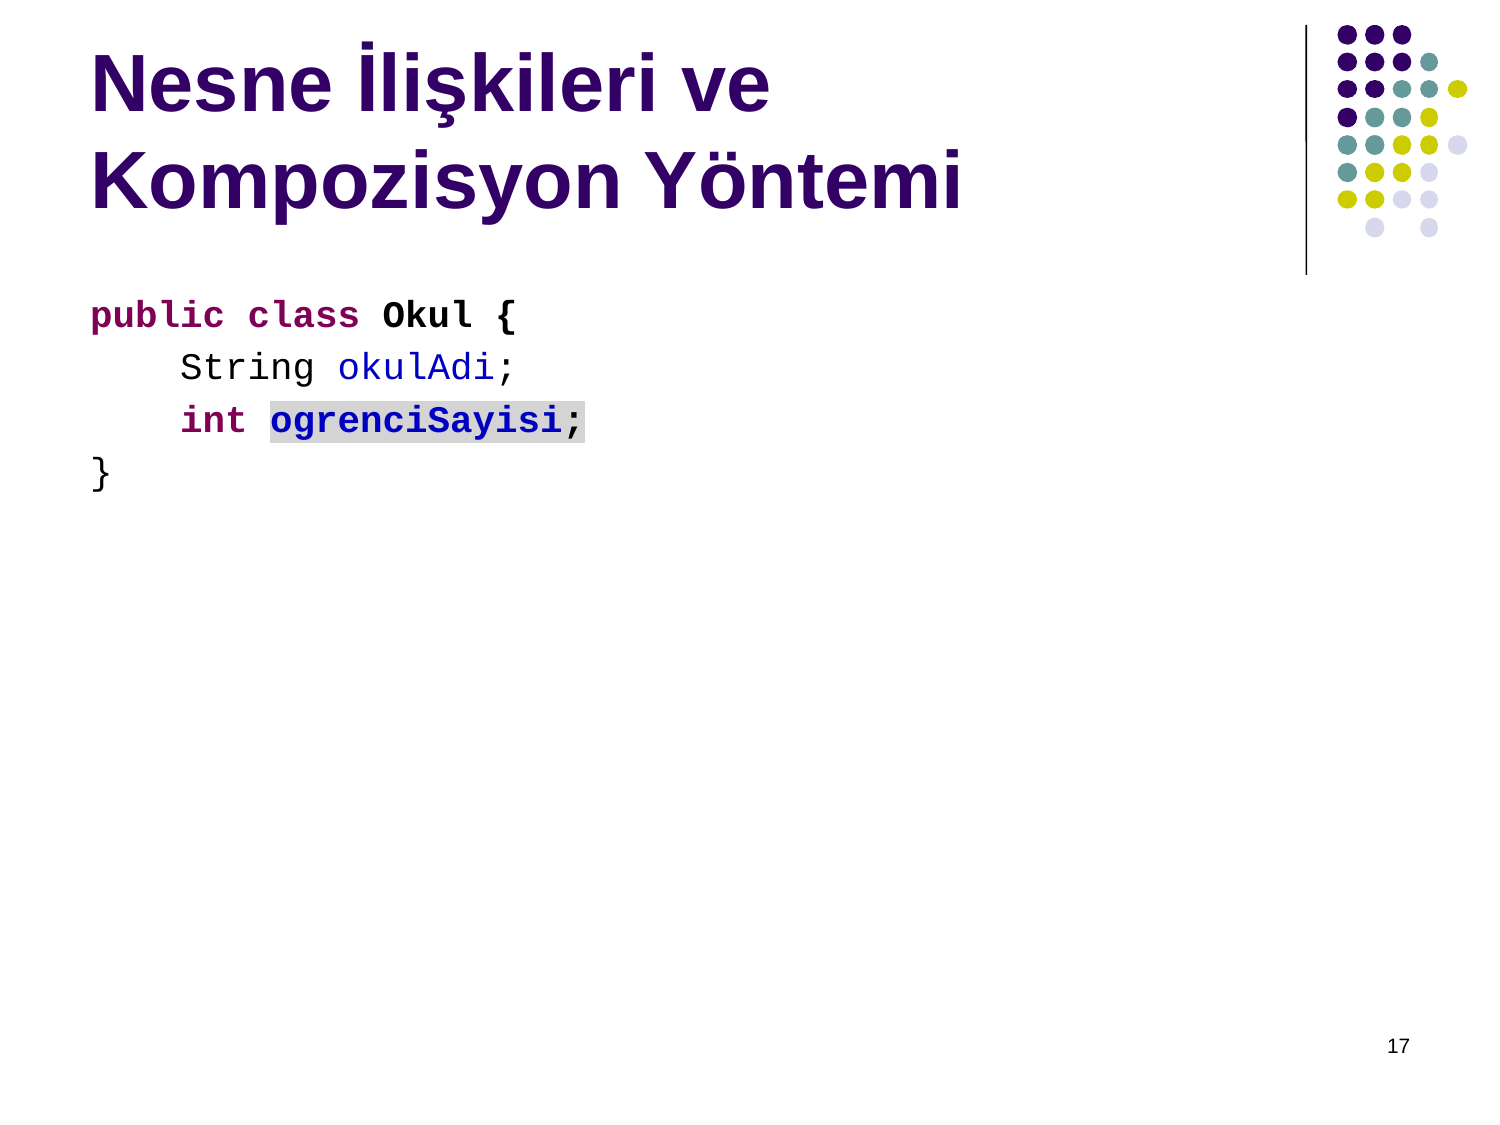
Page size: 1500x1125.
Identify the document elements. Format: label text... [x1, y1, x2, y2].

list public class Okul { String okulAdi; int ogrenciSayisi; } [75, 282, 1425, 1006]
slide_number 17 [1074, 1024, 1426, 1101]
title Nesne İlişkileri ve Kompozisyon Yöntemi [75, 20, 1313, 233]
